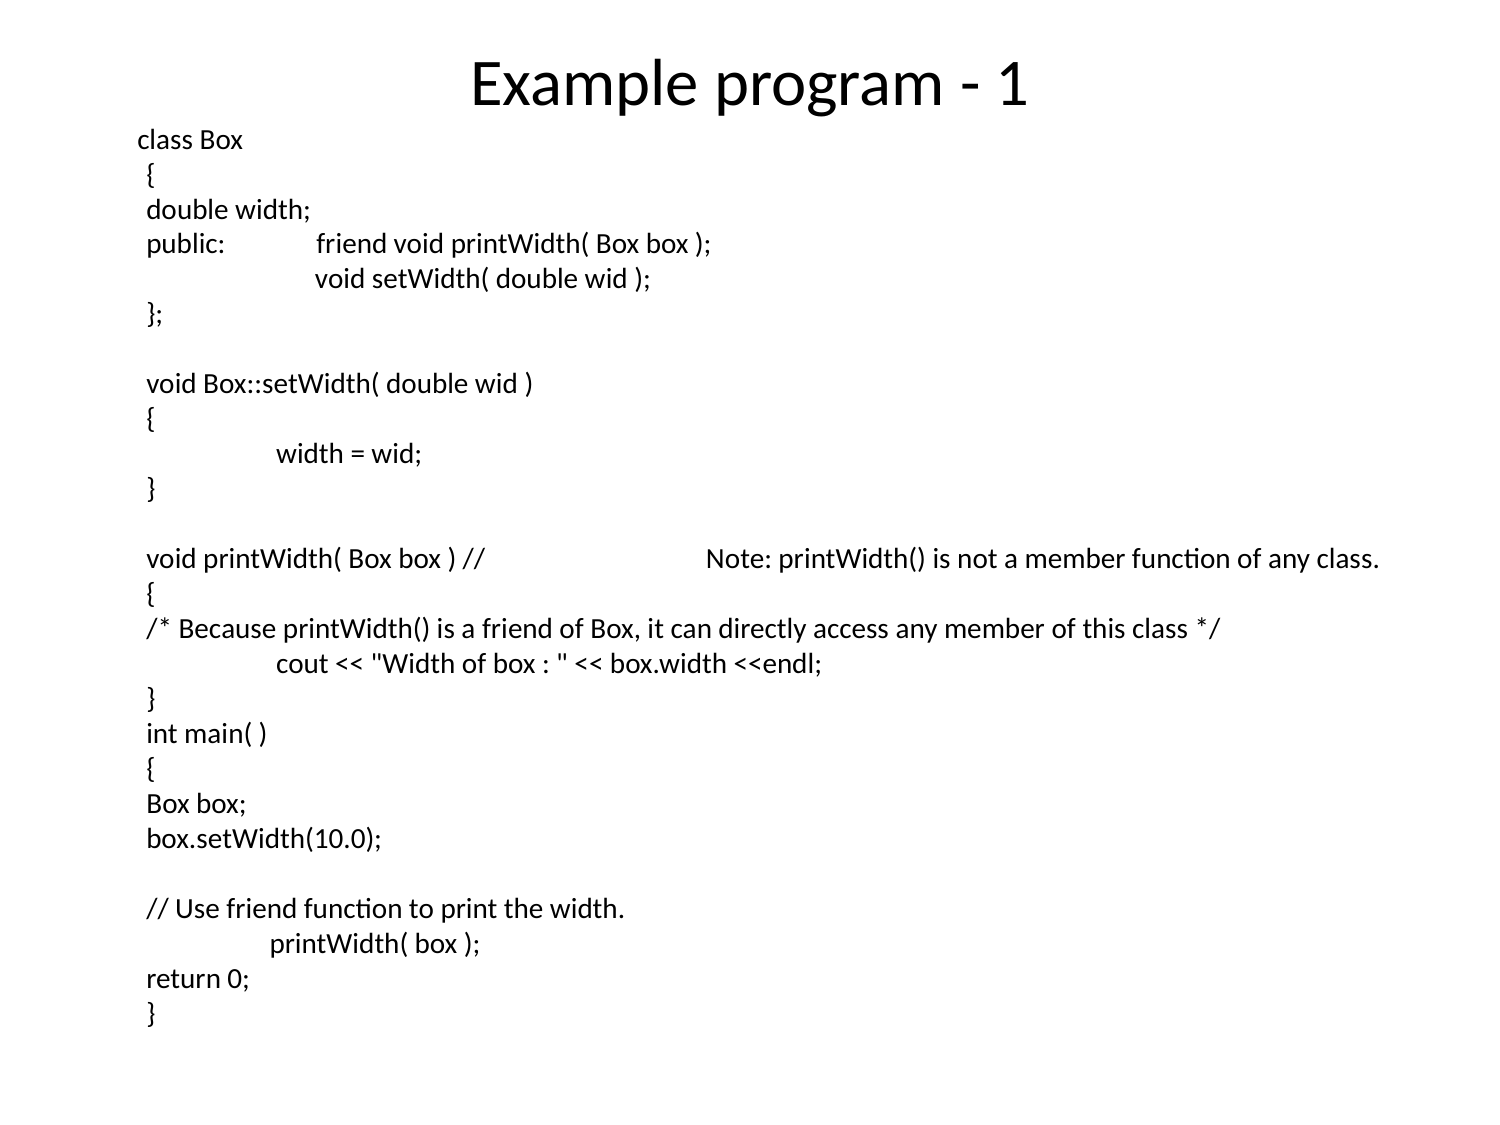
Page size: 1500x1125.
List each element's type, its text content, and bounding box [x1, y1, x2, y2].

title Example program - 1 [75, 45, 1425, 112]
list class Box { double width; public: friend void printWidth( Box box ); void setWidth( double wid ); }; void Box::setWidth( double wid ) { width = wid; } void printWidth( Box box ) // Note: printWidth() is not a member function of any class. { /* Because printWidth() is a friend of Box, it can directly access any member of this class */ cout << "Width of box : " << box.width <<endl; } int main( ) { Box box; box.setWidth(10.0); // Use friend function to print the width. printWidth( box ); return 0; } [75, 112, 1425, 1100]
